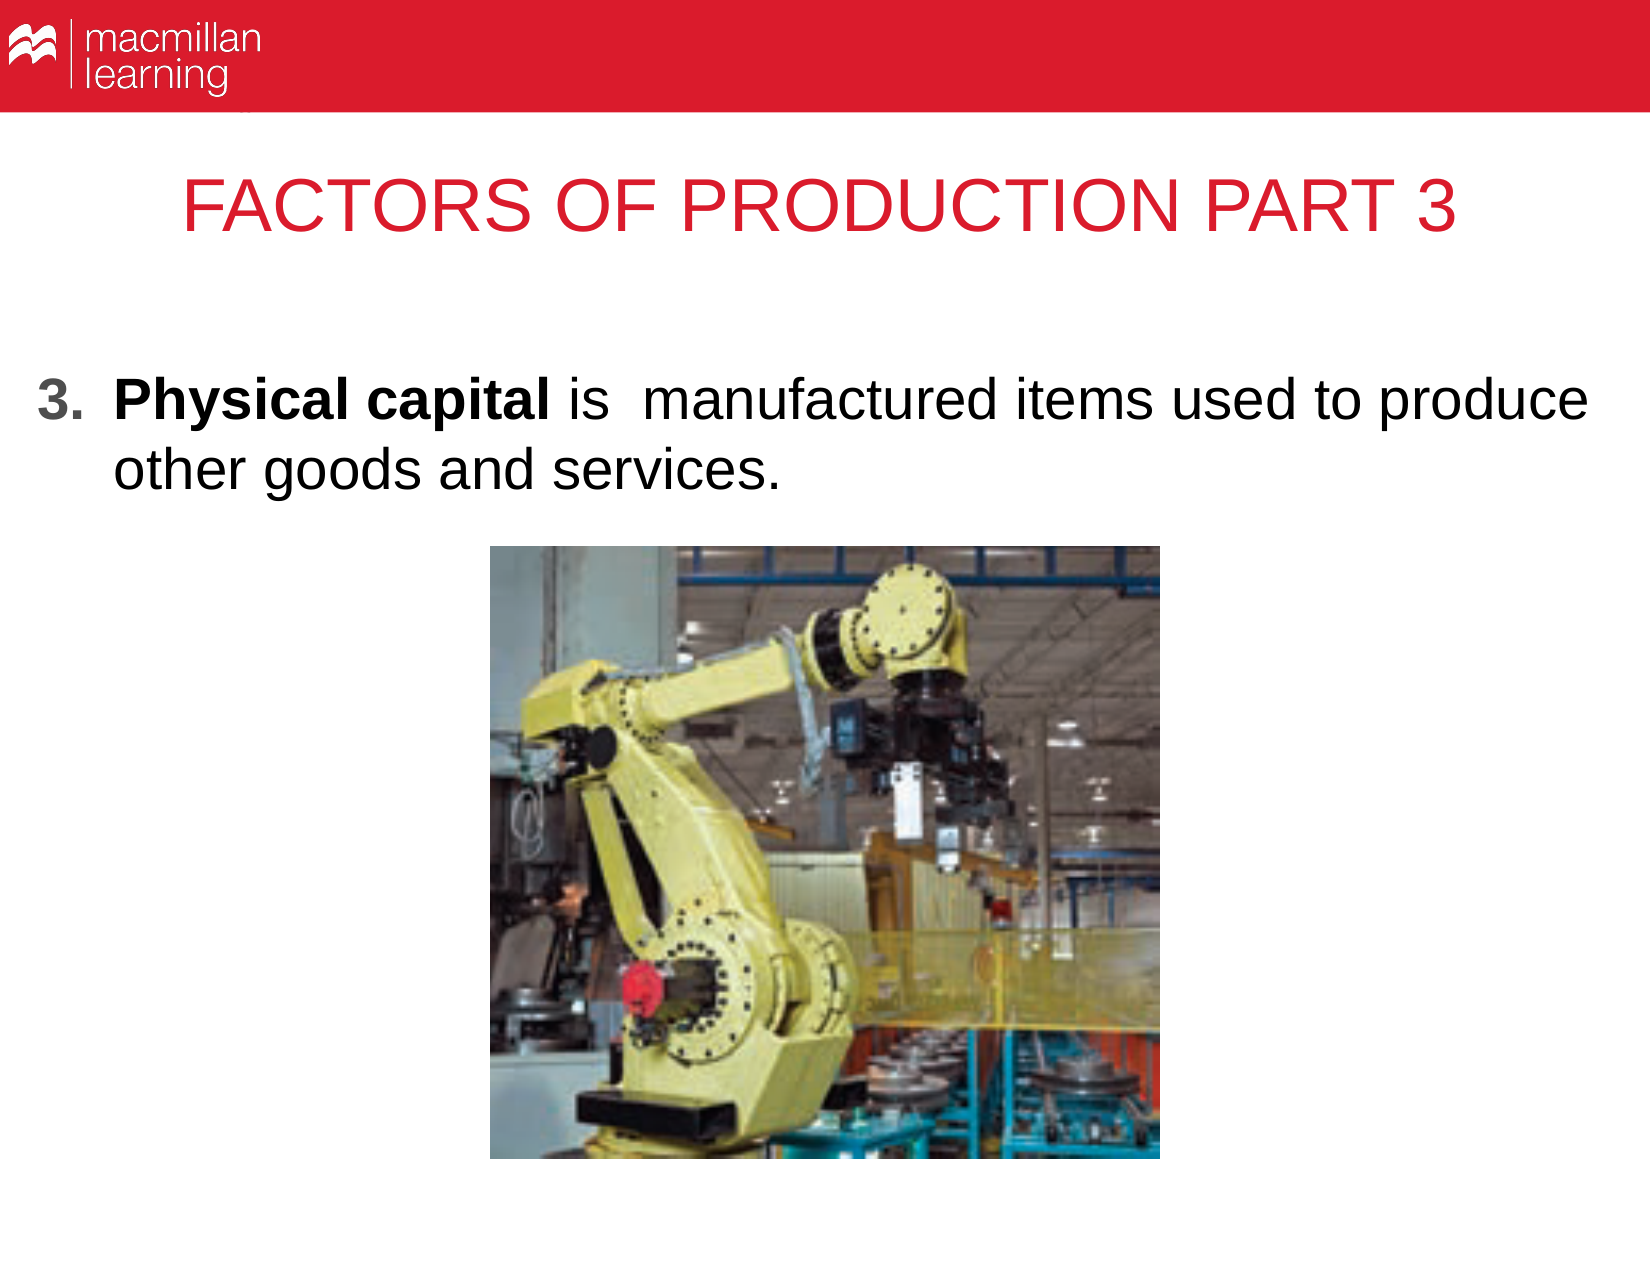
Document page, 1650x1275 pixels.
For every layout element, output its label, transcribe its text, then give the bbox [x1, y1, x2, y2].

title FACTORS OF PRODUCTION PART 3 [0, 120, 1640, 283]
list Physical capital is manufactured items used to produce other goods and services. [22, 346, 1631, 520]
picture [9, 19, 260, 97]
picture [489, 545, 1161, 1159]
